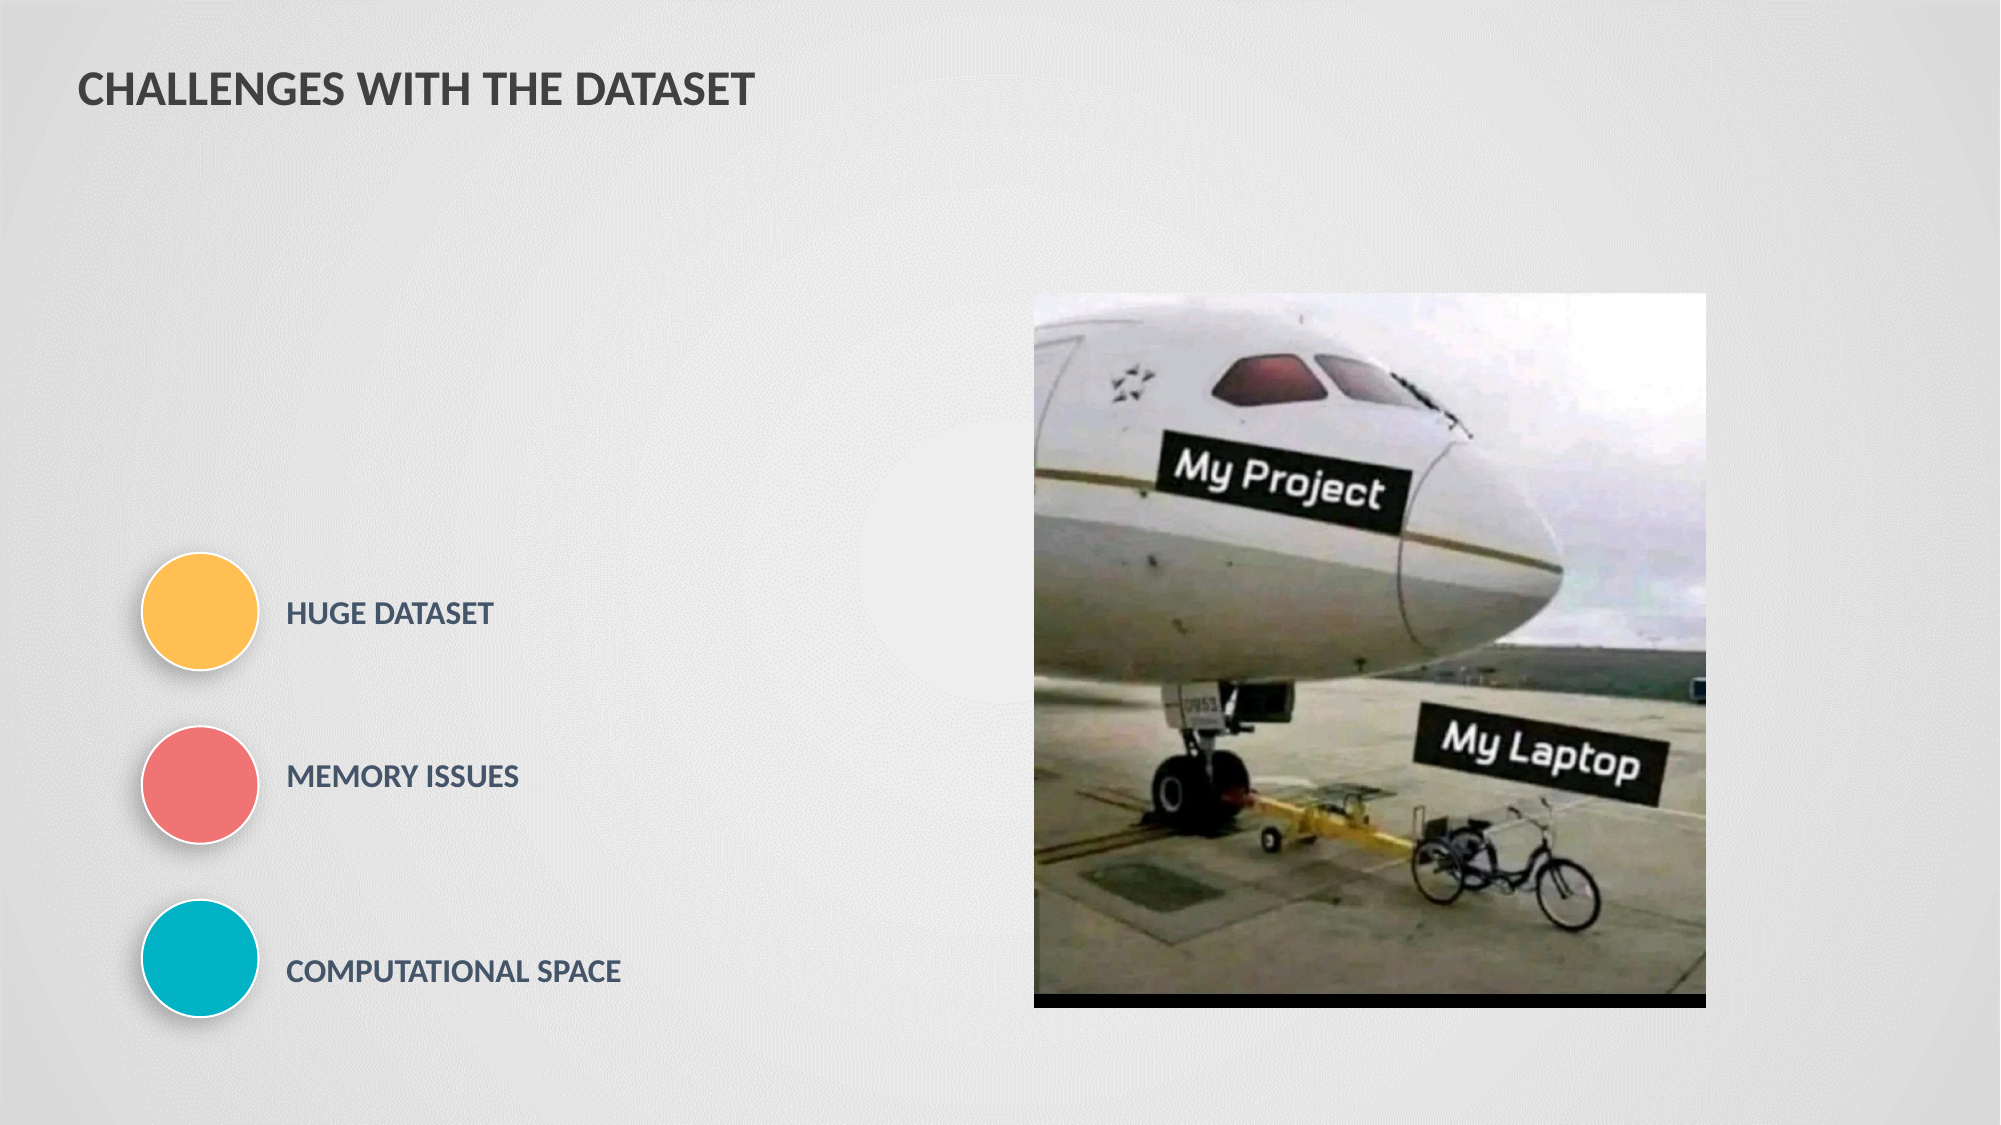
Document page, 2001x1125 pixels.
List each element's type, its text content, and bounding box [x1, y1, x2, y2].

text_box CHALLENGES WITH THE DATASET [63, 48, 996, 124]
text_box [140, 898, 260, 1019]
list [1034, 293, 1706, 1008]
picture [0, 0, 2001, 1125]
text_box [140, 725, 260, 845]
text_box COMPUTATIONAL SPACE [286, 949, 691, 990]
text_box HUGE DATASET [286, 591, 517, 632]
text_box [140, 551, 260, 672]
text_box MEMORY ISSUES [286, 754, 602, 795]
